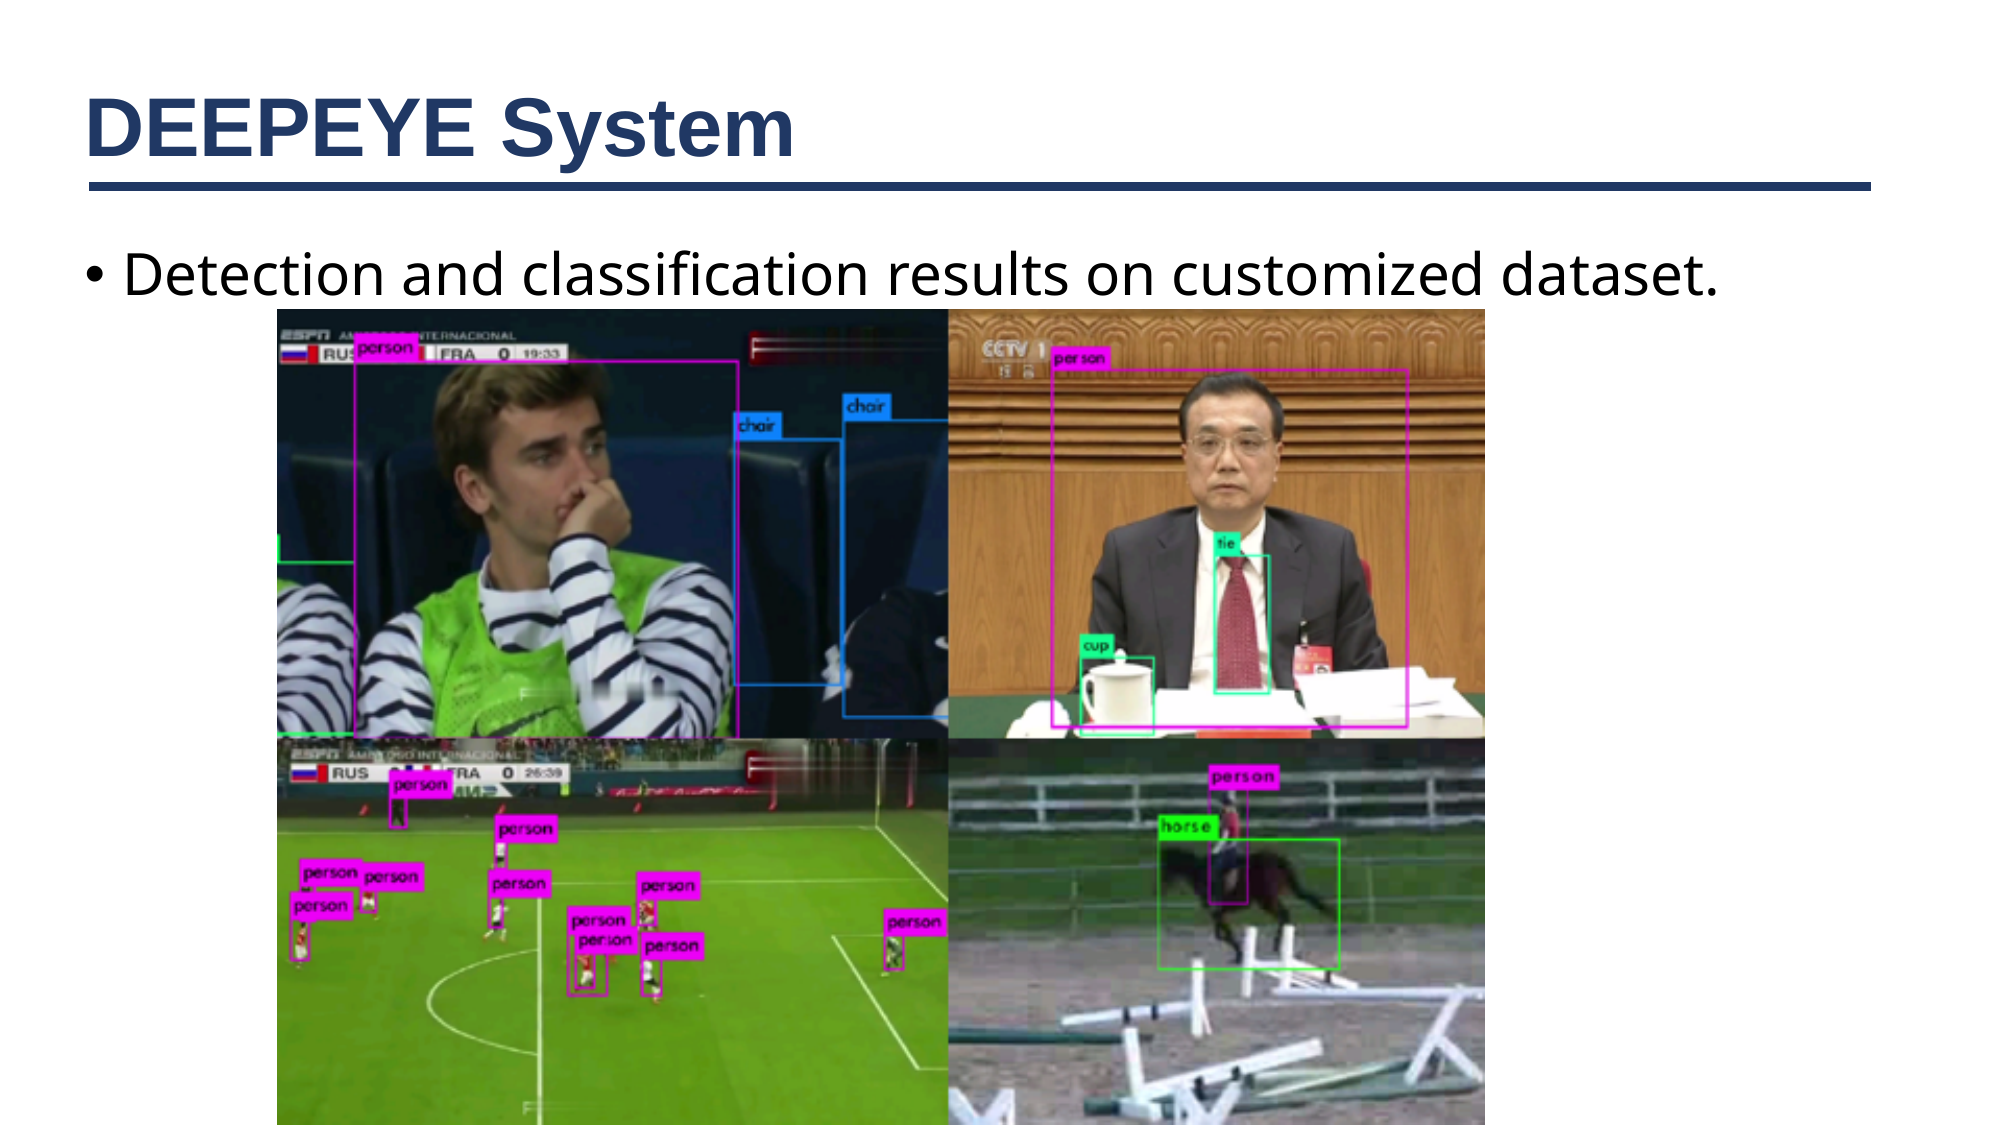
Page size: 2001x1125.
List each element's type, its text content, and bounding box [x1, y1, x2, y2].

list Detection and classification results on customized dataset. [69, 237, 1795, 682]
picture [277, 309, 1485, 1125]
title DEEPEYE System [69, 20, 1795, 237]
